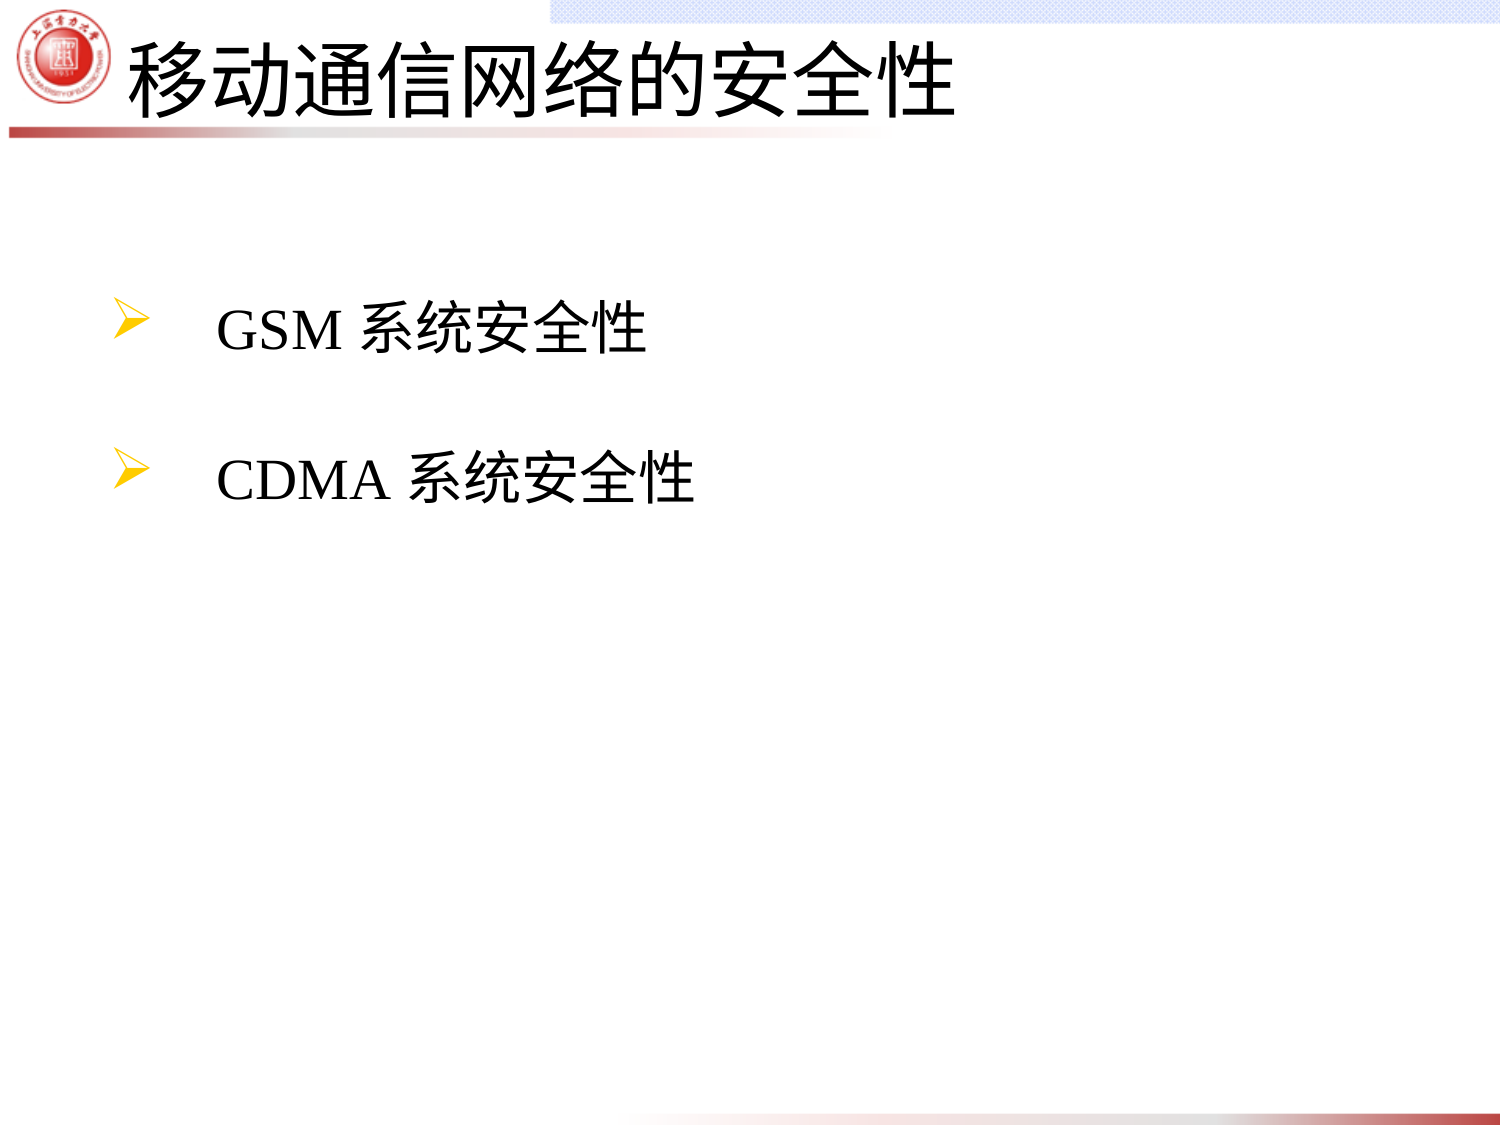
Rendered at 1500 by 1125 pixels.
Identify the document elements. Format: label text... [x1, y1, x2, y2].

picture [0, 0, 1500, 1125]
text_box 移动通信网络的安全性 [110, 45, 1294, 136]
text_box GSM系统安全性 CDMA系统安全性 [93, 247, 1422, 550]
